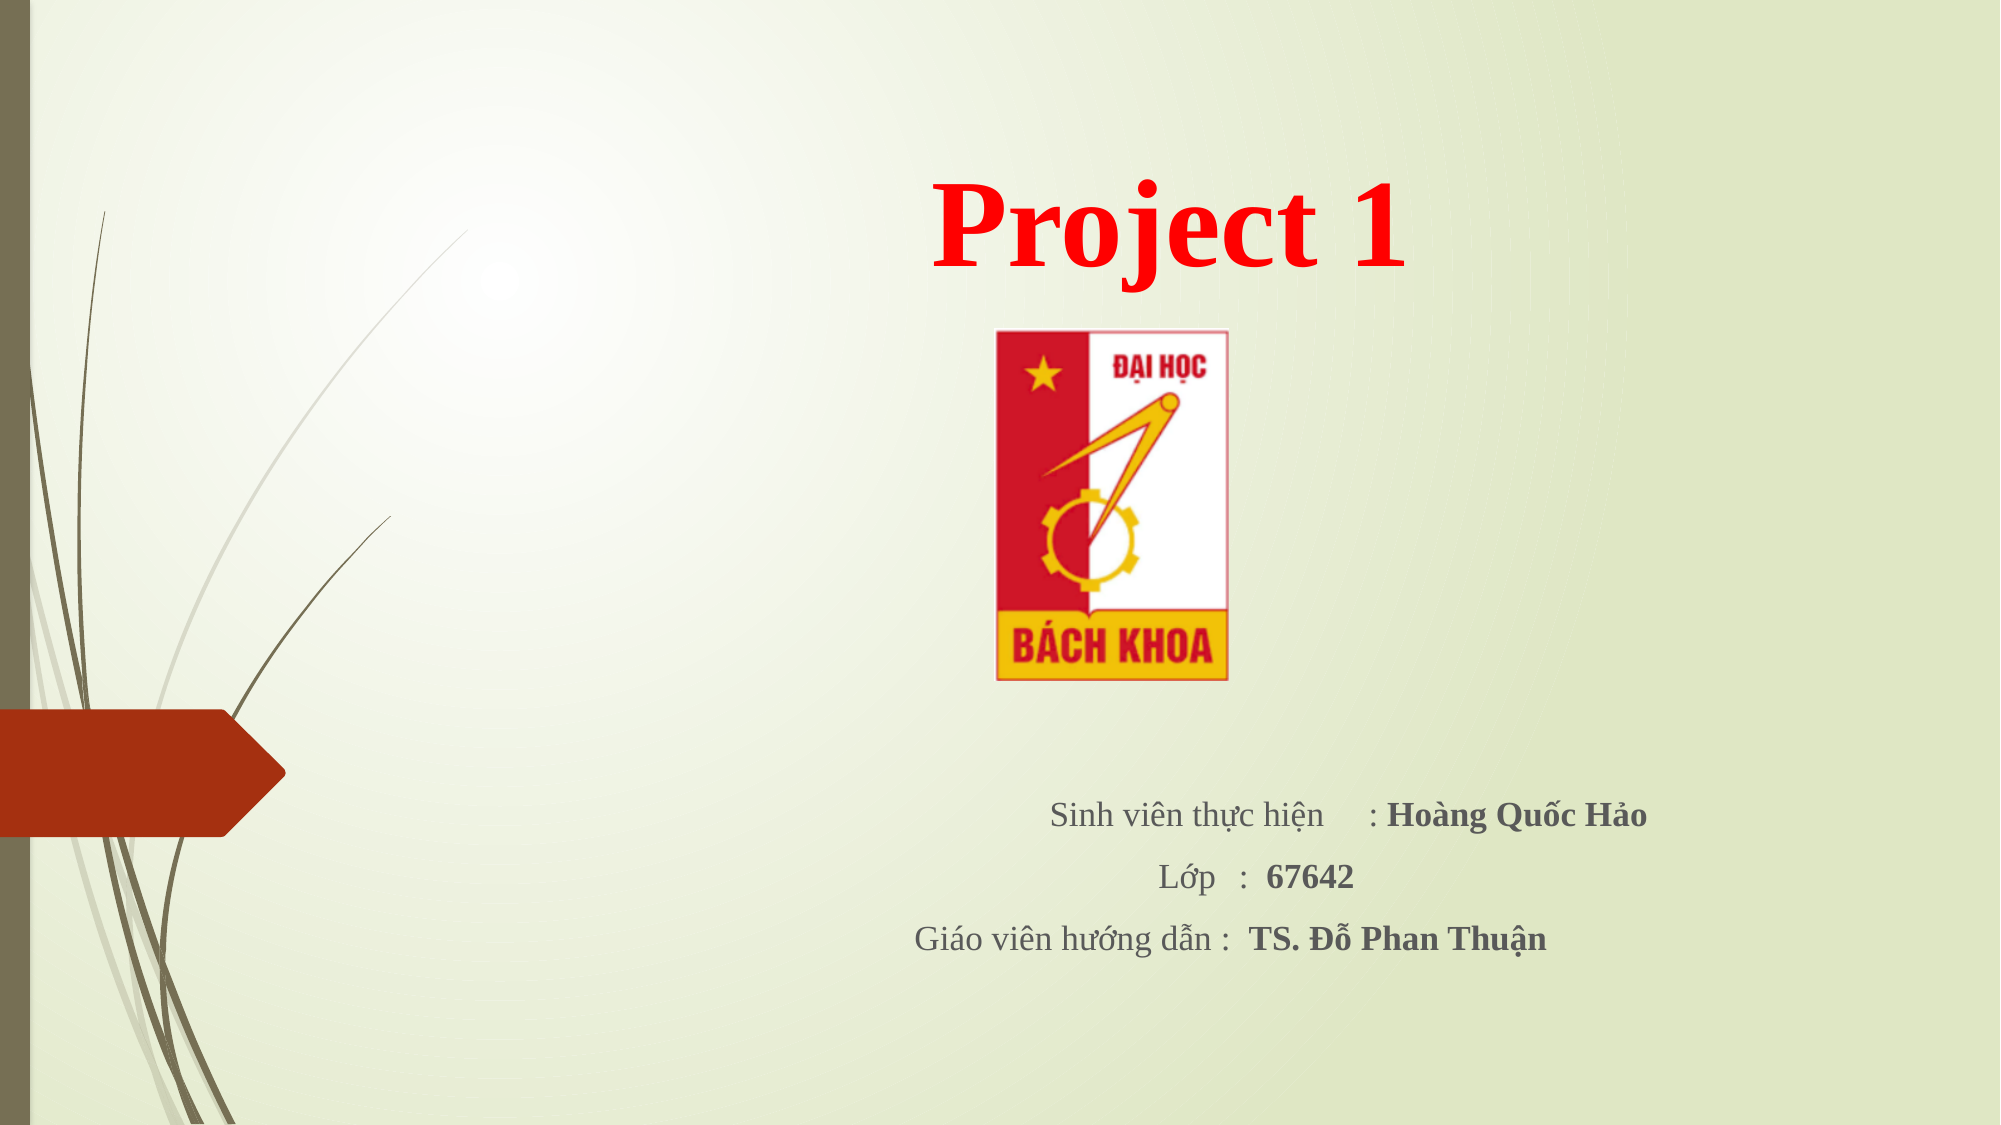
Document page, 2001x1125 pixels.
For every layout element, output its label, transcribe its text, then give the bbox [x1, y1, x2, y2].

subtitle Sinh viên thực hiện : Hoàng Quốc Hảo Lớp : 67642 Giáo viên hướng dẫn : TS. Đỗ Phan Thuận [424, 783, 1888, 969]
picture [993, 328, 1229, 681]
title Project 1 [424, 132, 1888, 299]
